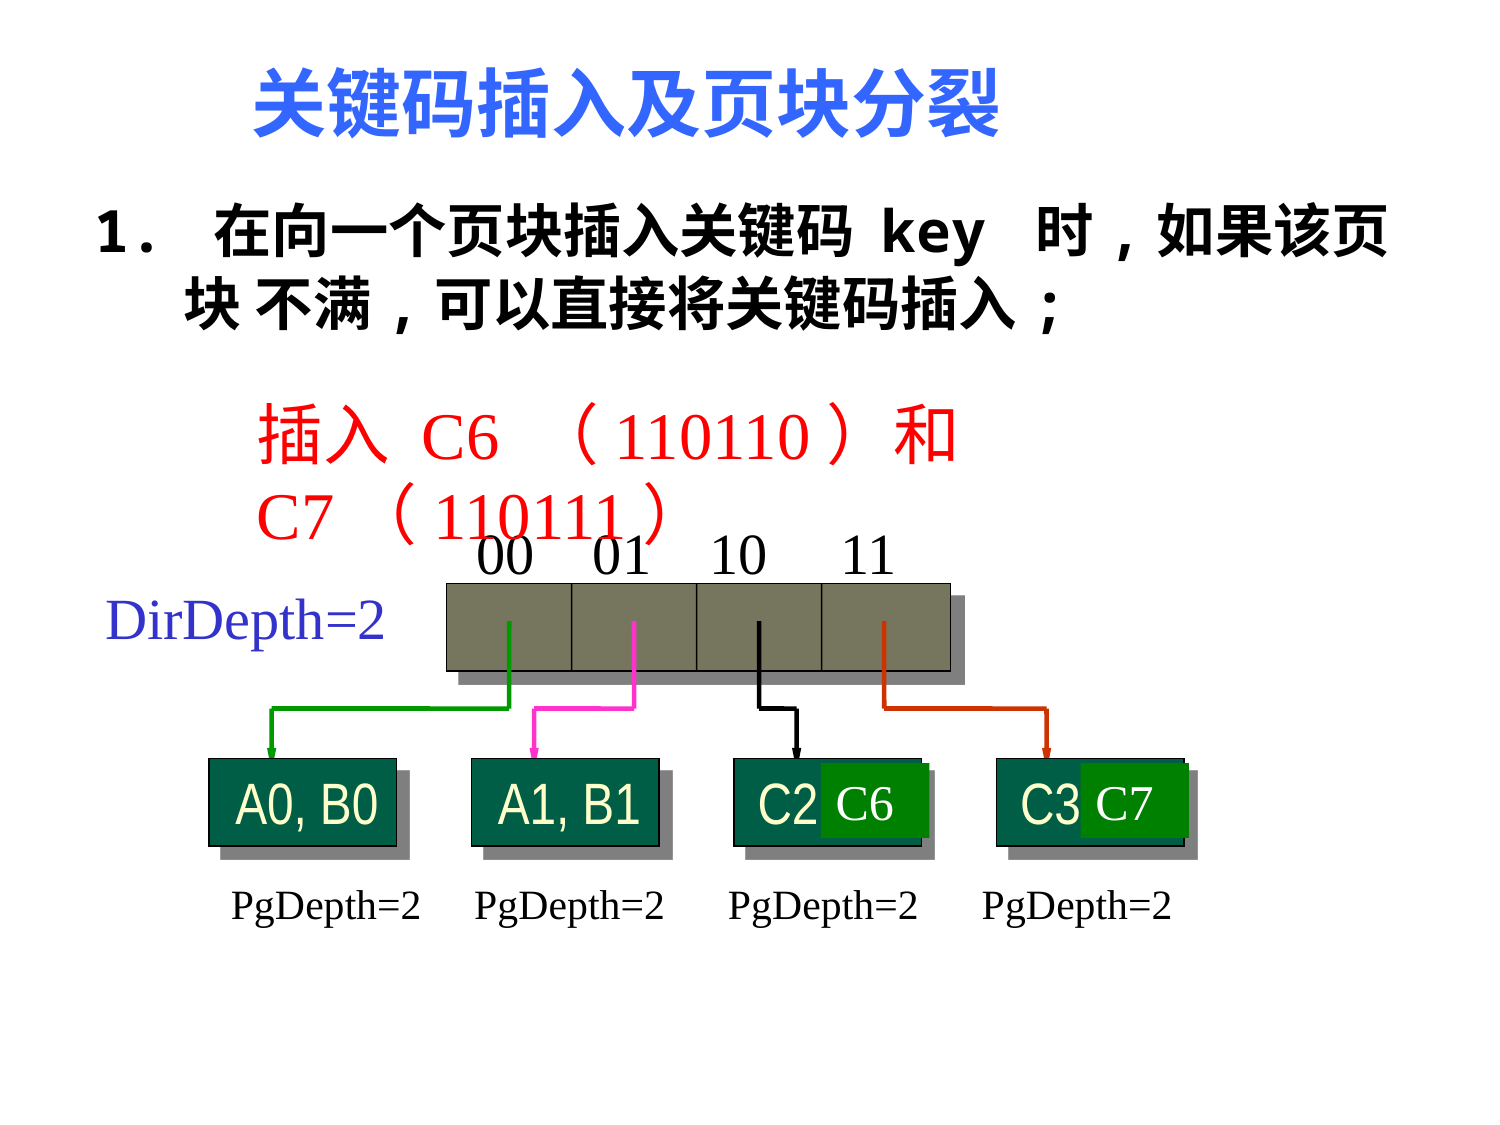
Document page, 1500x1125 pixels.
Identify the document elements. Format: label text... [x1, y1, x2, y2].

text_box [81, 508, 1206, 937]
list 1. 在向一个页块插入关键码 key 时,如果该页块 不满,可以直接将关键码插入; [79, 182, 1448, 361]
title 关键码插入及页块分裂 [236, 63, 1025, 140]
text_box 插入 C6 （110110）和 C7（110111） [242, 385, 1384, 560]
